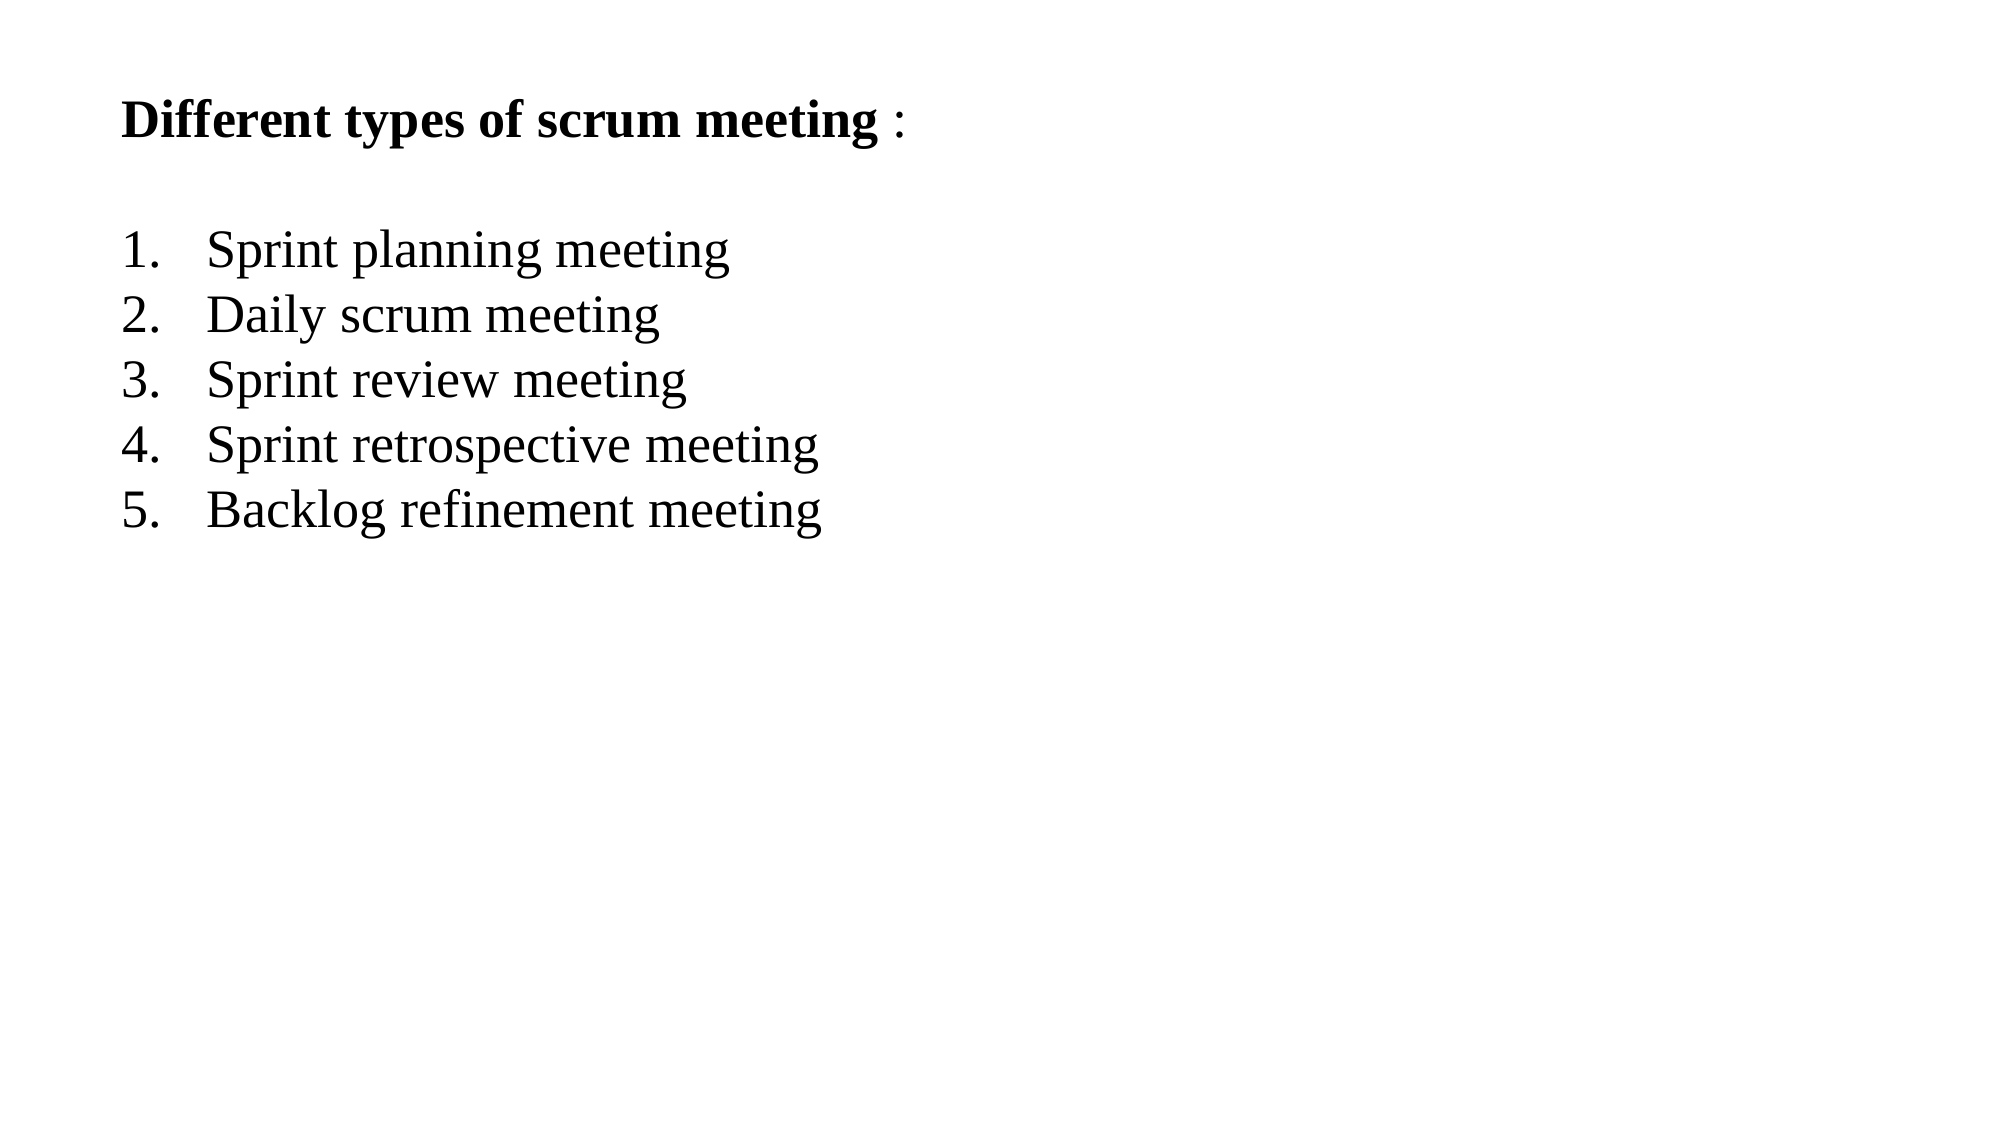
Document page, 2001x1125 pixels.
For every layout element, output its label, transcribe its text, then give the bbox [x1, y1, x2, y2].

text_box Different types of scrum meeting : Sprint planning meeting Daily scrum meeting Sprint review meeting Sprint retrospective meeting Backlog refinement meeting [107, 76, 1893, 546]
